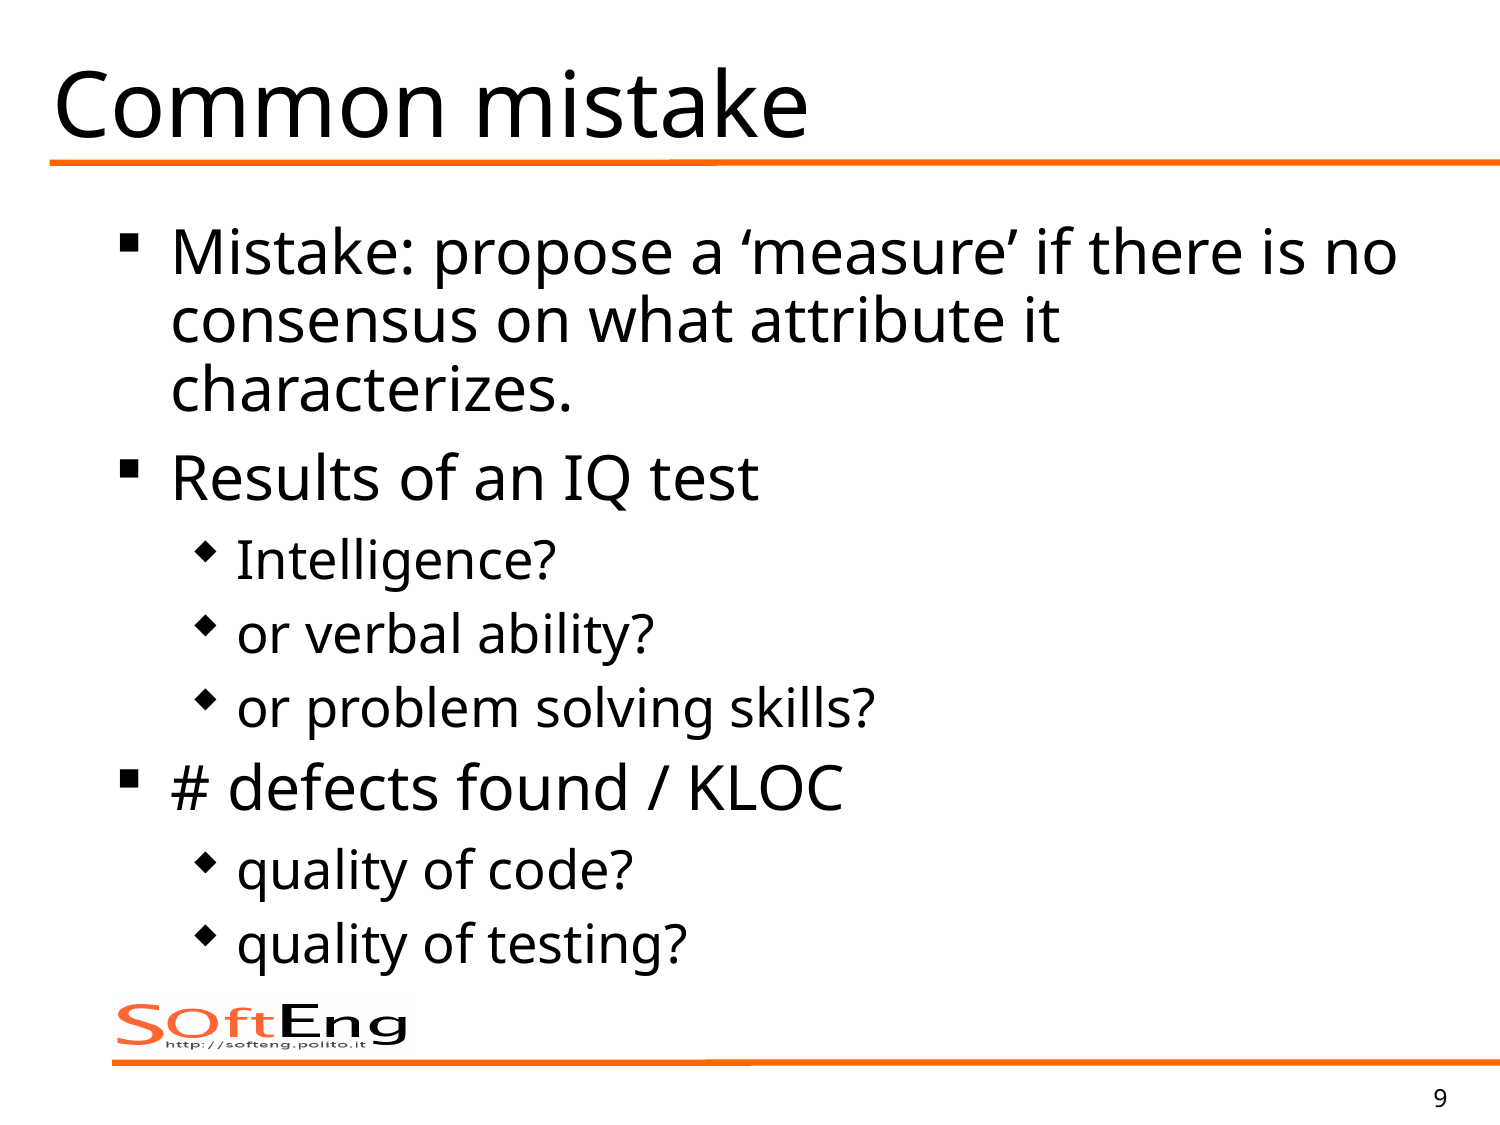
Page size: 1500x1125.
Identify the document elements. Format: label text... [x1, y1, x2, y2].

list Mistake: propose a ‘measure’ if there is no consensus on what attribute it characterizes. Results of an IQ test Intelligence? or verbal ability? or problem solving skills? # defects found / KLOC quality of code? quality of testing? [99, 212, 1450, 1000]
title Common mistake [37, 0, 1450, 218]
picture [112, 1000, 413, 1056]
slide_number 9 [1237, 1074, 1463, 1125]
